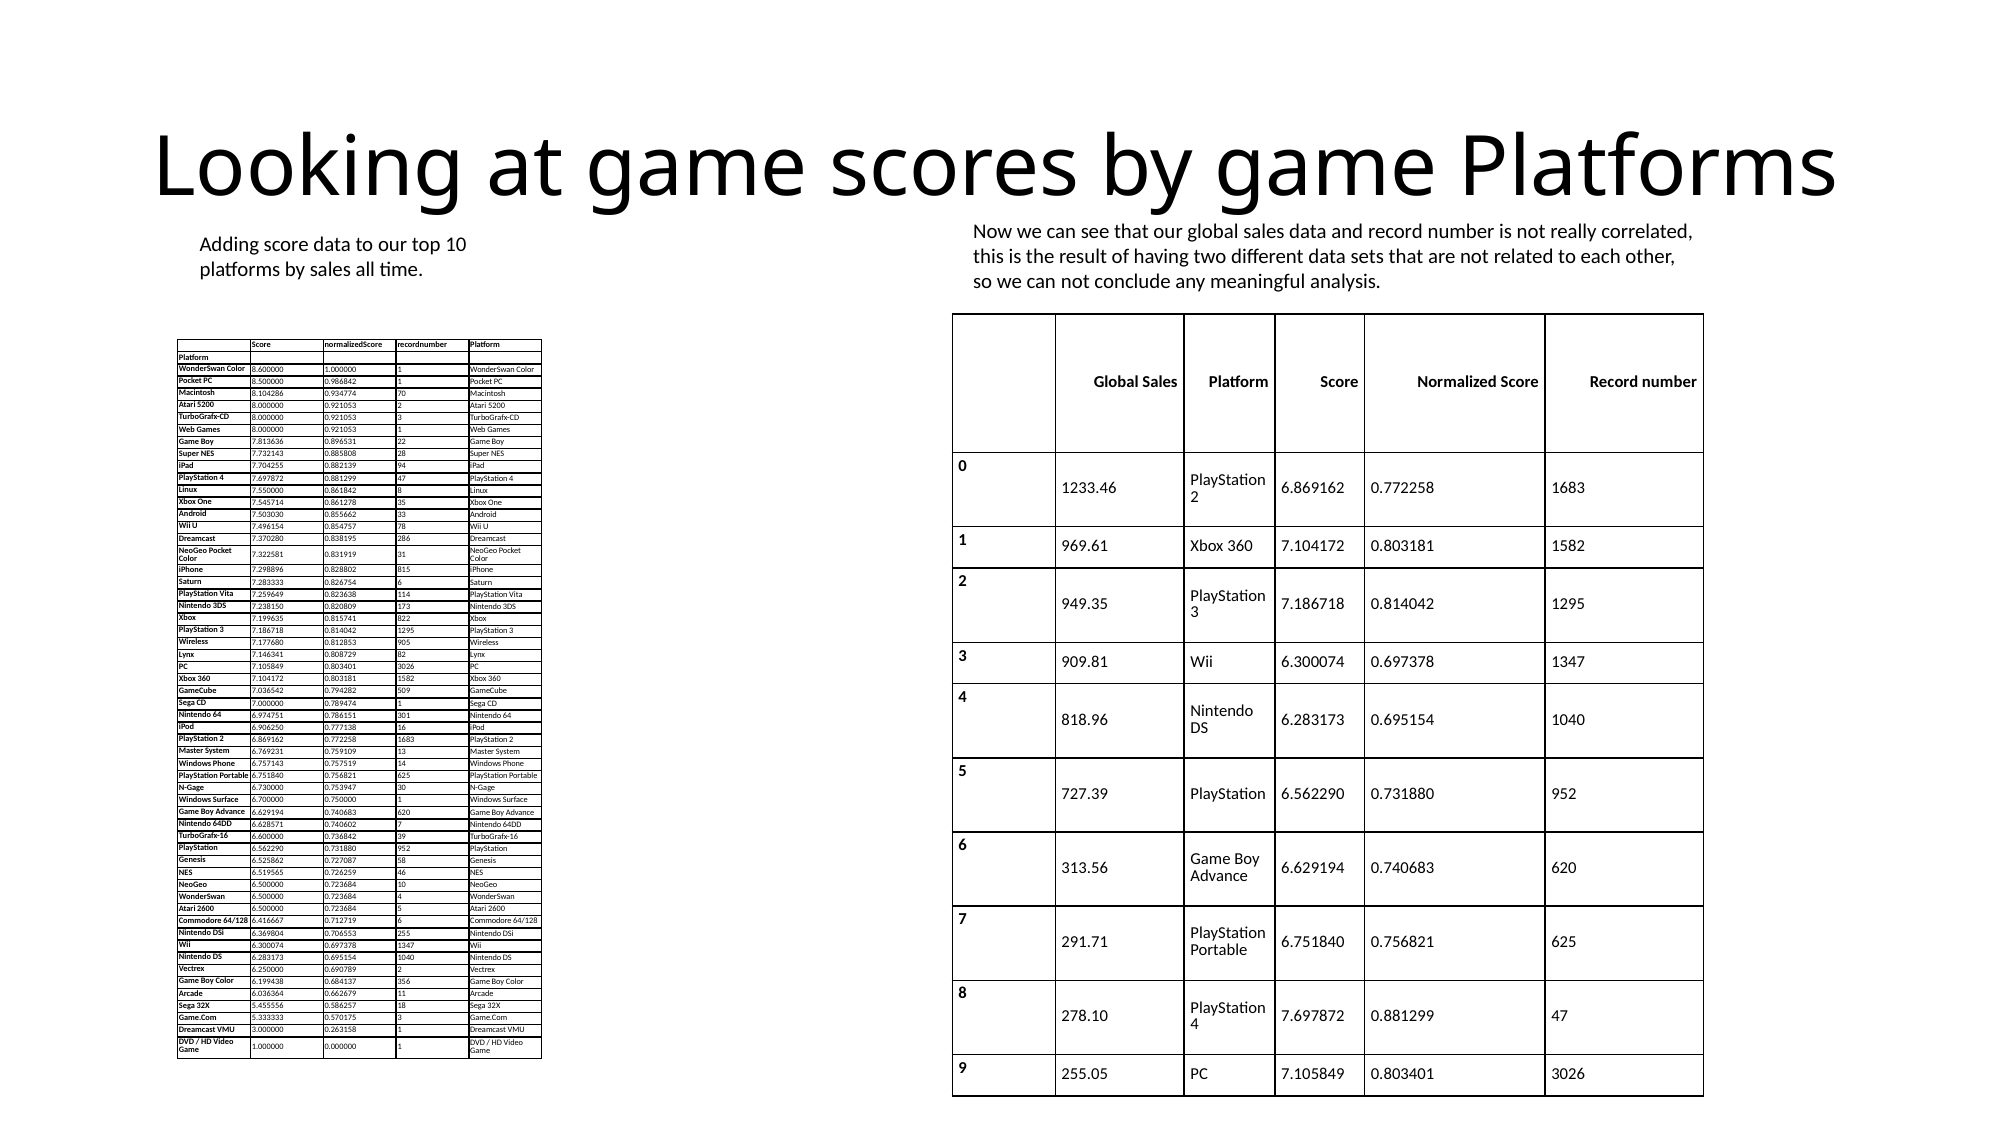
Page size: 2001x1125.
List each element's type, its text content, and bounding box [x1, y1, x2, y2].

table_cell Xbox One [470, 498, 541, 508]
table_cell DVD / HD Video Game [470, 1038, 541, 1058]
table_cell 0.838195 [324, 534, 395, 545]
table_cell 818.96 [1056, 684, 1183, 757]
table_cell PlayStation 2 [1185, 453, 1274, 526]
table_cell 0.820809 [324, 602, 395, 612]
table_cell 625 [1546, 907, 1703, 980]
table_cell 0.759109 [324, 747, 395, 758]
table_cell 14 [397, 759, 468, 770]
table_cell 7.186718 [1276, 569, 1364, 642]
table_cell Game Boy [470, 437, 541, 448]
table_cell 0.690789 [324, 965, 395, 976]
table_cell Android [470, 510, 541, 521]
table_cell 94 [397, 461, 468, 472]
table_cell 18 [397, 1001, 468, 1012]
table_cell 0.789474 [324, 699, 395, 709]
table_cell 0.662679 [324, 989, 395, 1000]
table_header [953, 315, 1055, 452]
table_cell Pocket PC [470, 377, 541, 387]
table_cell 1 [397, 365, 468, 375]
table_cell Platform [178, 352, 250, 363]
table_header Score [251, 340, 323, 351]
table_cell 8.600000 [251, 365, 323, 375]
table_cell 255.05 [1056, 1055, 1183, 1095]
table_cell Dreamcast VMU [178, 1025, 250, 1036]
table_cell 0.854757 [324, 522, 395, 533]
table_cell 5.333333 [251, 1013, 323, 1024]
table_cell 78 [397, 522, 468, 533]
table_cell Xbox [470, 614, 541, 625]
table_cell iPhone [178, 565, 250, 576]
table_cell Nintendo 64DD [470, 820, 541, 830]
table_cell 6.036364 [251, 989, 323, 1000]
table_header Global Sales [1056, 315, 1183, 452]
table_cell 6.629194 [251, 807, 323, 818]
table_cell PlayStation 2 [470, 735, 541, 746]
table_cell 255 [397, 929, 468, 939]
table_cell 1233.46 [1056, 453, 1183, 526]
table_cell [470, 352, 541, 363]
table_cell 0.815741 [324, 614, 395, 625]
table_cell 0.740683 [1365, 833, 1544, 905]
table_cell 7.186718 [251, 626, 323, 637]
table_cell 356 [397, 977, 468, 988]
table_cell Game Boy Color [470, 977, 541, 988]
table_cell PlayStation Portable [1185, 907, 1274, 980]
table_cell 7.283333 [251, 577, 323, 588]
table_cell 6.500000 [251, 880, 323, 891]
table_cell 278.10 [1056, 981, 1183, 1054]
text_box Now we can see that our global sales data and record number is not really correlated, this is the result of having two different data sets that are not related to each other, so we can not conclude any meaningful analysis. [958, 210, 1713, 301]
table_cell 7.550000 [251, 486, 323, 496]
table_cell Super NES [470, 449, 541, 460]
table_cell 6.519565 [251, 868, 323, 879]
table_cell 8.000000 [251, 413, 323, 424]
table_cell 7.105849 [1276, 1055, 1364, 1095]
table_cell 0.808729 [324, 650, 395, 661]
table_cell PlayStation 3 [470, 626, 541, 637]
table_cell 6.629194 [1276, 833, 1364, 905]
table_cell 6.751840 [251, 771, 323, 782]
table_cell 1 [397, 377, 468, 387]
table_cell 0.586257 [324, 1001, 395, 1012]
table_cell N-Gage [470, 783, 541, 794]
table_cell 3026 [1546, 1055, 1703, 1095]
table_cell Wii [470, 941, 541, 951]
table_cell 0.831919 [324, 546, 395, 564]
table_cell 33 [397, 510, 468, 521]
table_cell 1683 [1546, 453, 1703, 526]
table_cell Game.Com [470, 1013, 541, 1024]
table_cell 0.740602 [324, 820, 395, 830]
table_cell 1040 [397, 953, 468, 964]
table_cell 16 [397, 723, 468, 733]
table_cell 13 [397, 747, 468, 758]
table_cell PC [178, 662, 250, 673]
table_cell Xbox 360 [178, 674, 250, 685]
table_cell 727.39 [1056, 759, 1183, 831]
table_cell Nintendo 64DD [178, 820, 250, 830]
table_cell 0.881299 [324, 474, 395, 484]
table_cell PC [1185, 1055, 1274, 1095]
table_cell 8.104286 [251, 389, 323, 400]
table_cell 0.263158 [324, 1025, 395, 1036]
table_cell 0.736842 [324, 832, 395, 842]
table_cell 7.503030 [251, 510, 323, 521]
text_box Adding score data to our top 10 platforms by sales all time. [184, 223, 547, 288]
table_cell TurboGrafx-16 [470, 832, 541, 842]
table_cell 909.81 [1056, 643, 1183, 683]
title Looking at game scores by game Platforms [137, 59, 1863, 278]
table_cell Master System [470, 747, 541, 758]
table_header Platform [470, 340, 541, 351]
table_cell 0.814042 [1365, 569, 1544, 642]
table_cell Wireless [178, 638, 250, 649]
table_cell 6.500000 [251, 904, 323, 915]
table_cell 0.697378 [324, 941, 395, 951]
table_cell GameCube [178, 686, 250, 697]
table_cell 0.726259 [324, 868, 395, 879]
table_cell 0.750000 [324, 795, 395, 806]
table_cell Lynx [470, 650, 541, 661]
table_cell Vectrex [178, 965, 250, 976]
table_cell 0.823638 [324, 590, 395, 600]
table_cell Saturn [178, 577, 250, 588]
table_cell 7.238150 [251, 602, 323, 612]
table_cell 6.757143 [251, 759, 323, 770]
table_cell 7.704255 [251, 461, 323, 472]
table_cell Dreamcast [470, 534, 541, 545]
table_cell 3 [953, 643, 1055, 683]
table_cell 0.731880 [1365, 759, 1544, 831]
table_cell 0.777138 [324, 723, 395, 733]
table_cell 7.036542 [251, 686, 323, 697]
table_cell 5 [953, 759, 1055, 831]
table_cell 0.803181 [324, 674, 395, 685]
table_cell 0.772258 [1365, 453, 1544, 526]
table_cell 7.545714 [251, 498, 323, 508]
table_cell 3.000000 [251, 1025, 323, 1036]
table_cell 0.723684 [324, 880, 395, 891]
table_cell 0.756821 [1365, 907, 1544, 980]
table_cell 1 [397, 699, 468, 709]
table_cell 5.455556 [251, 1001, 323, 1012]
table_cell 0.921053 [324, 401, 395, 412]
table_cell 625 [397, 771, 468, 782]
table_cell PlayStation [178, 844, 250, 855]
table_cell Linux [470, 486, 541, 496]
table_cell 6.250000 [251, 965, 323, 976]
table_cell TurboGrafx-CD [470, 413, 541, 424]
table_cell 0.695154 [324, 953, 395, 964]
table_cell 1.000000 [324, 365, 395, 375]
table_cell 6.628571 [251, 820, 323, 830]
table_cell 291.71 [1056, 907, 1183, 980]
table_cell 0.000000 [324, 1038, 395, 1058]
table_cell 0.731880 [324, 844, 395, 855]
table_cell Master System [178, 747, 250, 758]
table_cell 35 [397, 498, 468, 508]
table_cell 7 [397, 820, 468, 830]
table_cell Dreamcast [178, 534, 250, 545]
table_cell [324, 352, 395, 363]
table_cell 6.562290 [1276, 759, 1364, 831]
table_cell 952 [1546, 759, 1703, 831]
table_cell Nintendo DS [1185, 684, 1274, 757]
table_cell PlayStation 4 [1185, 981, 1274, 1054]
table_cell 7.697872 [1276, 981, 1364, 1054]
table_cell 6.751840 [1276, 907, 1364, 980]
table_cell 0.921053 [324, 413, 395, 424]
table_cell 7.322581 [251, 546, 323, 564]
table_cell Xbox 360 [1185, 527, 1274, 567]
table_cell 22 [397, 437, 468, 448]
table_cell 31 [397, 546, 468, 564]
table_cell Game Boy Advance [470, 807, 541, 818]
table_cell 0.727087 [324, 856, 395, 867]
table_cell 952 [397, 844, 468, 855]
table_header [178, 340, 250, 351]
table_cell 6.500000 [251, 892, 323, 903]
table_cell 7.298896 [251, 565, 323, 576]
table_cell 7.199635 [251, 614, 323, 625]
table_cell PlayStation Vita [178, 590, 250, 600]
table_cell Nintendo 3DS [178, 602, 250, 612]
table_cell Game Boy Advance [178, 807, 250, 818]
table_cell Lynx [178, 650, 250, 661]
table_cell 1582 [397, 674, 468, 685]
table_cell PlayStation 3 [178, 626, 250, 637]
table_cell Vectrex [470, 965, 541, 976]
table_cell 6.869162 [1276, 453, 1364, 526]
table_cell 509 [397, 686, 468, 697]
table_cell 6.906250 [251, 723, 323, 733]
table_cell 6.730000 [251, 783, 323, 794]
table_cell Nintendo DS [470, 953, 541, 964]
table_cell 0.885808 [324, 449, 395, 460]
table_cell 0 [953, 453, 1055, 526]
table_cell 9 [953, 1055, 1055, 1095]
table_cell 6.300074 [251, 941, 323, 951]
table_cell 6.600000 [251, 832, 323, 842]
table_cell 7.496154 [251, 522, 323, 533]
table_cell 0.803181 [1365, 527, 1544, 567]
table_cell DVD / HD Video Game [178, 1038, 250, 1058]
table_cell 822 [397, 614, 468, 625]
table_cell Wii U [178, 522, 250, 533]
table_cell Atari 5200 [178, 401, 250, 412]
table_cell PlayStation [1185, 759, 1274, 831]
table_cell 6.869162 [251, 735, 323, 746]
table_cell 0.794282 [324, 686, 395, 697]
table_cell 7.370280 [251, 534, 323, 545]
table_cell 0.757519 [324, 759, 395, 770]
table_cell Web Games [178, 425, 250, 436]
table_cell Sega 32X [470, 1001, 541, 1012]
table_cell 0.712719 [324, 916, 395, 927]
table_cell 7 [953, 907, 1055, 980]
table_cell 815 [397, 565, 468, 576]
table_cell 6.974751 [251, 711, 323, 721]
table_cell PlayStation Vita [470, 590, 541, 600]
table_cell TurboGrafx-CD [178, 413, 250, 424]
table_cell 6.562290 [251, 844, 323, 855]
table_cell Web Games [470, 425, 541, 436]
table_cell 0.772258 [324, 735, 395, 746]
table_cell Linux [178, 486, 250, 496]
table_cell TurboGrafx-16 [178, 832, 250, 842]
table_cell NES [178, 868, 250, 879]
table_cell Nintendo DSi [470, 929, 541, 939]
table_cell WonderSwan Color [178, 365, 250, 375]
table_cell 0.896531 [324, 437, 395, 448]
table_cell PlayStation 4 [178, 474, 250, 484]
table_cell 82 [397, 650, 468, 661]
table_cell 0.814042 [324, 626, 395, 637]
table_cell Macintosh [470, 389, 541, 400]
table_cell 8.000000 [251, 425, 323, 436]
table_cell Commodore 64/128 [178, 916, 250, 927]
table_header Score [1276, 315, 1364, 452]
table_cell Xbox 360 [470, 674, 541, 685]
table_cell Wii [1185, 643, 1274, 683]
table_cell Atari 2600 [178, 904, 250, 915]
table_cell 969.61 [1056, 527, 1183, 567]
table_cell NES [470, 868, 541, 879]
table_cell Atari 5200 [470, 401, 541, 412]
table_cell 1040 [1546, 684, 1703, 757]
table_cell 0.753947 [324, 783, 395, 794]
table_cell 301 [397, 711, 468, 721]
table_cell 0.921053 [324, 425, 395, 436]
table_cell Wii [178, 941, 250, 951]
table_cell 6 [953, 833, 1055, 905]
footer [662, 1042, 1338, 1103]
table_cell NeoGeo [470, 880, 541, 891]
table_cell 620 [397, 807, 468, 818]
table_cell 1582 [1546, 527, 1703, 567]
table_cell Atari 2600 [470, 904, 541, 915]
table_cell 3 [397, 413, 468, 424]
table_cell 46 [397, 868, 468, 879]
table_cell 0.881299 [1365, 981, 1544, 1054]
table_cell 6.700000 [251, 795, 323, 806]
table_cell PlayStation 2 [178, 735, 250, 746]
table_cell Genesis [178, 856, 250, 867]
table_cell 47 [1546, 981, 1703, 1054]
table_cell 6.199438 [251, 977, 323, 988]
table_cell Game Boy [178, 437, 250, 448]
table_cell WonderSwan Color [470, 365, 541, 375]
table_cell 620 [1546, 833, 1703, 905]
table_cell Nintendo 3DS [470, 602, 541, 612]
table_cell 1 [397, 425, 468, 436]
table_cell 0.986842 [324, 377, 395, 387]
table_cell Sega CD [470, 699, 541, 709]
table_cell 5 [397, 904, 468, 915]
table_cell Windows Surface [470, 795, 541, 806]
table_cell 7.697872 [251, 474, 323, 484]
table_cell iPod [178, 723, 250, 733]
table_cell 8 [953, 981, 1055, 1054]
table_cell 0.812853 [324, 638, 395, 649]
table_cell iPad [470, 461, 541, 472]
table_cell Game Boy Advance [1185, 833, 1274, 905]
table_cell 3 [397, 1013, 468, 1024]
table_header Record number [1546, 315, 1703, 452]
table_cell 39 [397, 832, 468, 842]
table_cell 28 [397, 449, 468, 460]
table_cell Nintendo 64 [178, 711, 250, 721]
table_cell 905 [397, 638, 468, 649]
table_cell Sega CD [178, 699, 250, 709]
table_cell WonderSwan [470, 892, 541, 903]
table_cell 7.104172 [251, 674, 323, 685]
table_cell 1295 [397, 626, 468, 637]
table_cell 313.56 [1056, 833, 1183, 905]
table_cell 1.000000 [251, 1038, 323, 1058]
table_cell 0.684137 [324, 977, 395, 988]
table_cell 7.732143 [251, 449, 323, 460]
table_cell iPod [470, 723, 541, 733]
table_cell 114 [397, 590, 468, 600]
table_cell 0.706553 [324, 929, 395, 939]
table_cell 1683 [397, 735, 468, 746]
table_cell 0.695154 [1365, 684, 1544, 757]
table_cell NeoGeo [178, 880, 250, 891]
table_cell PlayStation Portable [178, 771, 250, 782]
table_cell Wireless [470, 638, 541, 649]
table_cell 0.861278 [324, 498, 395, 508]
table_cell 0.786151 [324, 711, 395, 721]
table_cell 0.861842 [324, 486, 395, 496]
table_cell 1347 [397, 941, 468, 951]
table_cell 0.828802 [324, 565, 395, 576]
table_header normalizedScore [324, 340, 395, 351]
table_cell 0.882139 [324, 461, 395, 472]
table_cell NeoGeo Pocket Color [470, 546, 541, 564]
table_cell Nintendo DS [178, 953, 250, 964]
table_cell 1295 [1546, 569, 1703, 642]
table_cell 4 [953, 684, 1055, 757]
table_cell PlayStation 4 [470, 474, 541, 484]
table_cell Windows Phone [470, 759, 541, 770]
table_cell 6.416667 [251, 916, 323, 927]
table_cell Game.Com [178, 1013, 250, 1024]
table_cell 2 [397, 965, 468, 976]
table_cell Nintendo DSi [178, 929, 250, 939]
table_cell 286 [397, 534, 468, 545]
table_cell Pocket PC [178, 377, 250, 387]
table_cell 0.723684 [324, 892, 395, 903]
table_cell Android [178, 510, 250, 521]
table_cell Sega 32X [178, 1001, 250, 1012]
table_cell 6.769231 [251, 747, 323, 758]
table_cell 6 [397, 916, 468, 927]
table_cell NeoGeo Pocket Color [178, 546, 250, 564]
table_cell Nintendo 64 [470, 711, 541, 721]
table_cell 173 [397, 602, 468, 612]
table_cell Game Boy Color [178, 977, 250, 988]
table_cell 7.105849 [251, 662, 323, 673]
table_cell 0.740683 [324, 807, 395, 818]
table_cell Super NES [178, 449, 250, 460]
table_cell Macintosh [178, 389, 250, 400]
table_cell Genesis [470, 856, 541, 867]
table_header Normalized Score [1365, 315, 1544, 452]
table_cell [397, 352, 468, 363]
table_cell PlayStation 3 [1185, 569, 1274, 642]
table_cell GameCube [470, 686, 541, 697]
table_cell 10 [397, 880, 468, 891]
table_cell iPhone [470, 565, 541, 576]
table_cell 0.803401 [324, 662, 395, 673]
table_cell iPad [178, 461, 250, 472]
table_cell 7.104172 [1276, 527, 1364, 567]
table_cell Dreamcast VMU [470, 1025, 541, 1036]
table_cell 0.855662 [324, 510, 395, 521]
table_cell 1 [397, 1038, 468, 1058]
table_cell 1347 [1546, 643, 1703, 683]
table_cell 47 [397, 474, 468, 484]
table_cell 6.300074 [1276, 643, 1364, 683]
table_cell 7.000000 [251, 699, 323, 709]
table_cell 2 [953, 569, 1055, 642]
table_cell 0.697378 [1365, 643, 1544, 683]
table_cell 4 [397, 892, 468, 903]
table_cell 949.35 [1056, 569, 1183, 642]
table_cell 0.803401 [1365, 1055, 1544, 1095]
table_header recordnumber [397, 340, 468, 351]
table_cell 0.934774 [324, 389, 395, 400]
table_cell 7.146341 [251, 650, 323, 661]
table_cell 8.000000 [251, 401, 323, 412]
table_cell 7.813636 [251, 437, 323, 448]
table_cell 30 [397, 783, 468, 794]
table_cell Saturn [470, 577, 541, 588]
table_cell Windows Surface [178, 795, 250, 806]
table_header Platform [1185, 315, 1274, 452]
table_cell Arcade [178, 989, 250, 1000]
table_cell 8 [397, 486, 468, 496]
table_cell 11 [397, 989, 468, 1000]
table_cell PlayStation Portable [470, 771, 541, 782]
table_cell 0.570175 [324, 1013, 395, 1024]
table_cell [251, 352, 323, 363]
table_cell 3026 [397, 662, 468, 673]
table_cell 0.756821 [324, 771, 395, 782]
table_cell WonderSwan [178, 892, 250, 903]
table_cell 1 [397, 795, 468, 806]
table_cell 6.283173 [1276, 684, 1364, 757]
table_cell 70 [397, 389, 468, 400]
table_cell 58 [397, 856, 468, 867]
table_cell Windows Phone [178, 759, 250, 770]
table_cell Wii U [470, 522, 541, 533]
table_cell 1 [953, 527, 1055, 567]
table_cell N-Gage [178, 783, 250, 794]
table_cell 7.259649 [251, 590, 323, 600]
table_cell 0.826754 [324, 577, 395, 588]
table_cell Xbox [178, 614, 250, 625]
table_cell Commodore 64/128 [470, 916, 541, 927]
table_cell 2 [397, 401, 468, 412]
table_cell 8.500000 [251, 377, 323, 387]
table_cell 6.525862 [251, 856, 323, 867]
table_cell 1 [397, 1025, 468, 1036]
table_cell PlayStation [470, 844, 541, 855]
table_cell Xbox One [178, 498, 250, 508]
table_cell Arcade [470, 989, 541, 1000]
table_cell 0.723684 [324, 904, 395, 915]
table_cell 7.177680 [251, 638, 323, 649]
table_cell PC [470, 662, 541, 673]
table_cell 6.283173 [251, 953, 323, 964]
table_cell 6.369804 [251, 929, 323, 939]
table_cell 6 [397, 577, 468, 588]
